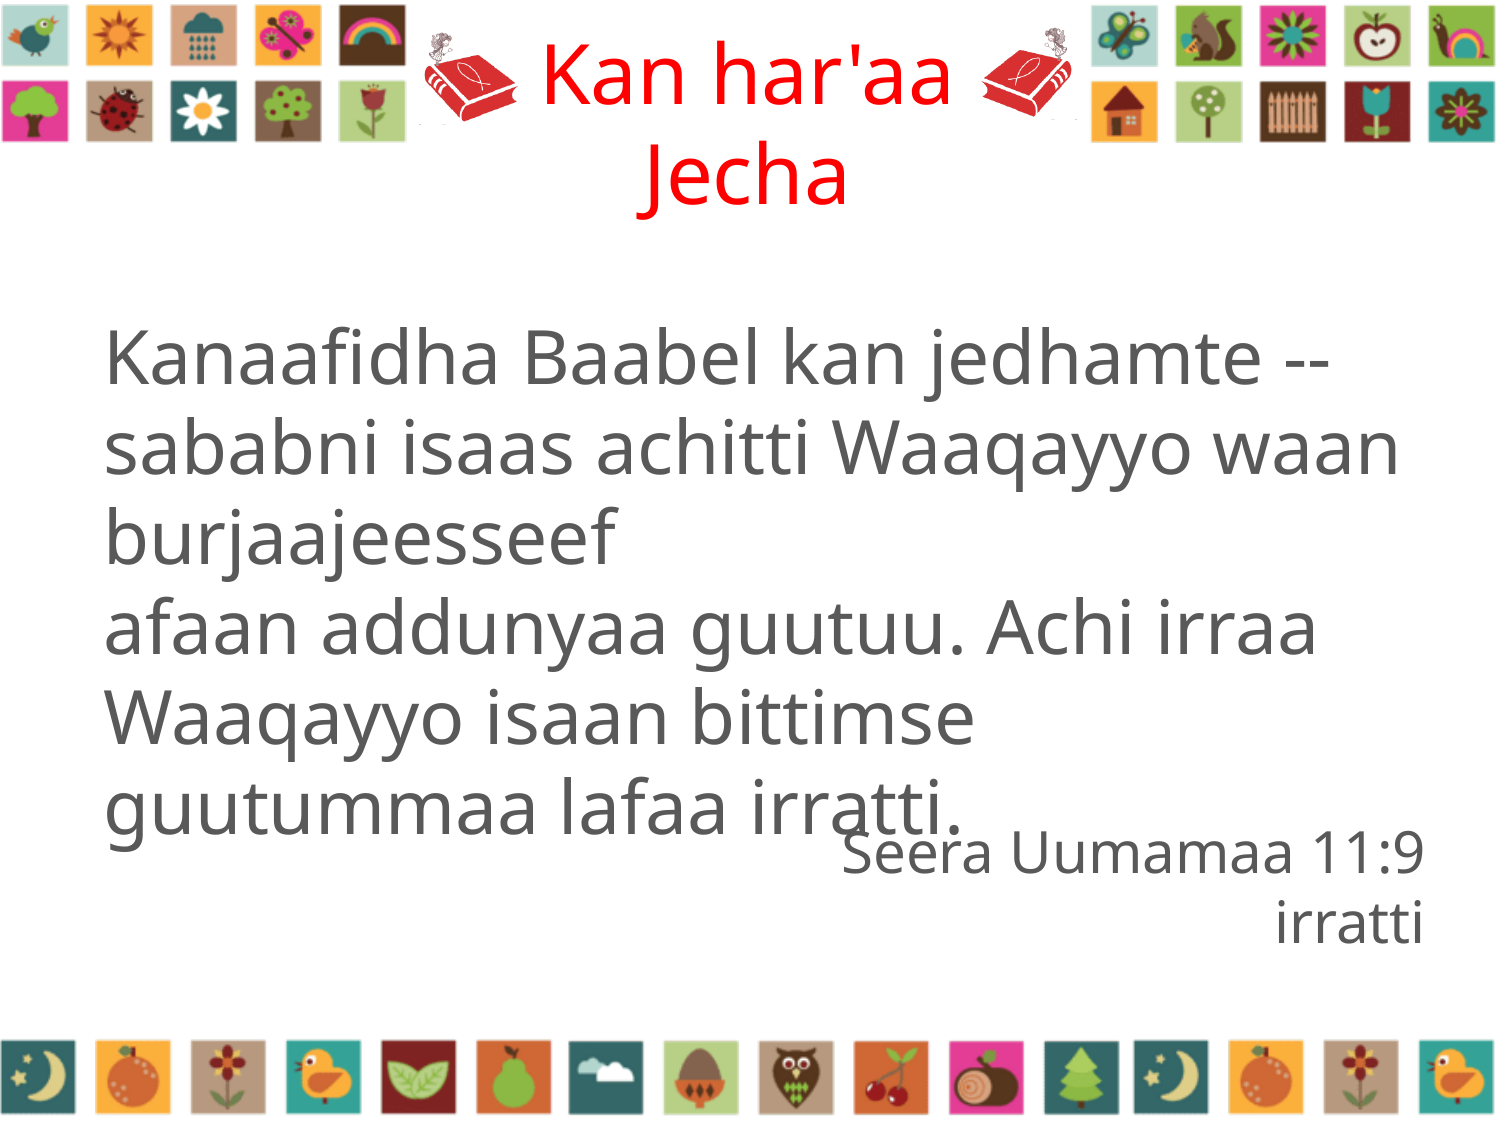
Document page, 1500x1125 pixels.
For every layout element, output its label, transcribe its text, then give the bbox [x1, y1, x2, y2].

text_box Seera Uumamaa 11:9 irratti [808, 807, 1441, 963]
picture [950, 3, 1500, 150]
picture [0, 3, 550, 150]
text_box Kanaafidha Baabel kan jedhamte --sababni isaas achitti Waaqayyo waan burjaajeesseef afaan addunyaa guutuu. Achi irraa Waaqayyo isaan bittimse guutummaa lafaa irratti. [88, 302, 1459, 858]
text_box Kan har'aa Jecha [414, 13, 1080, 229]
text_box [0, 1028, 1500, 1118]
